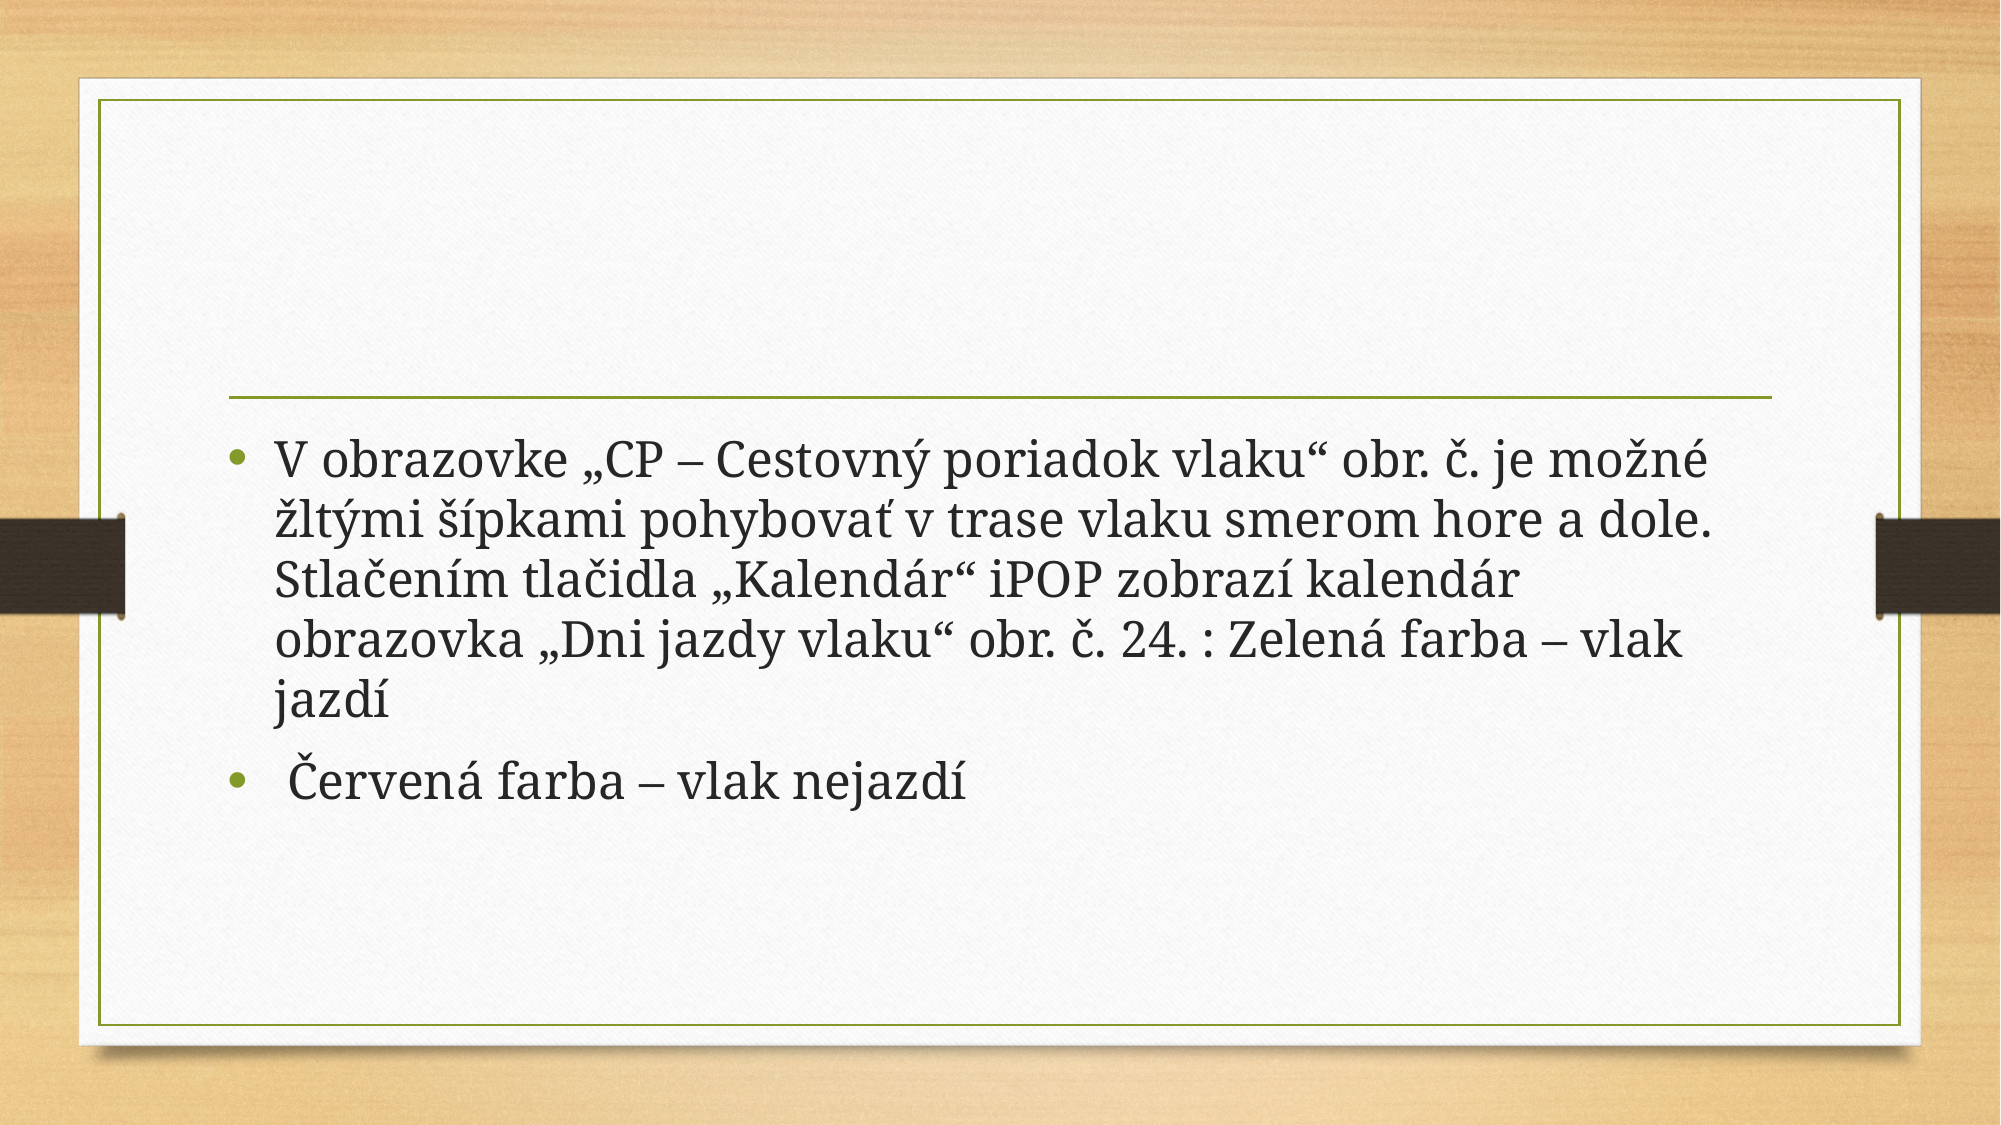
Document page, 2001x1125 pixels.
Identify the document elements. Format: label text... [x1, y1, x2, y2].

picture [0, 0, 2001, 1125]
list V obrazovke „CP – Cestovný poriadok vlaku“ obr. č. je možné žltými šípkami pohybovať v trase vlaku smerom hore a dole. Stlačením tlačidla „Kalendár“ iPOP zobrazí kalendár obrazovka „Dni jazdy vlaku“ obr. č. 24. : Zelená farba – vlak jazdí Červená farba – vlak nejazdí [212, 419, 1788, 964]
